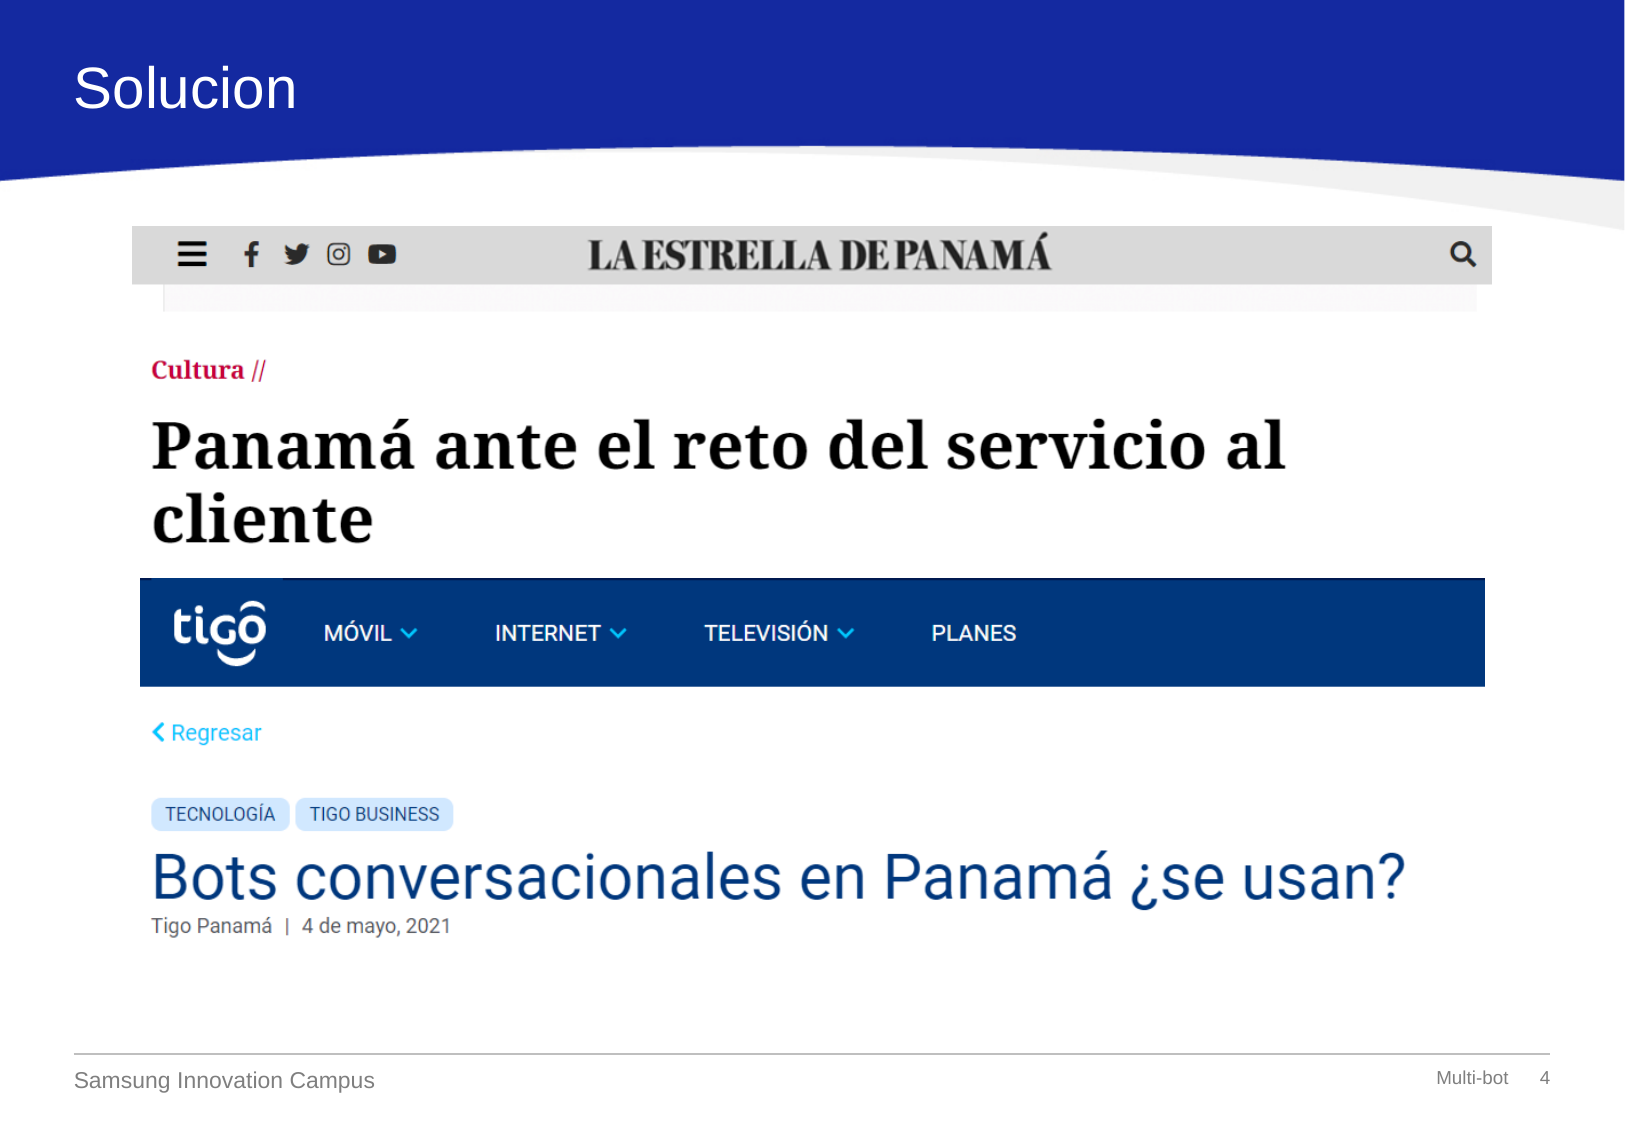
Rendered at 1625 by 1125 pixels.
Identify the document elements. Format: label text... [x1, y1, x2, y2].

picture [0, 0, 1625, 1125]
text_box Solucion [73, 50, 1475, 121]
